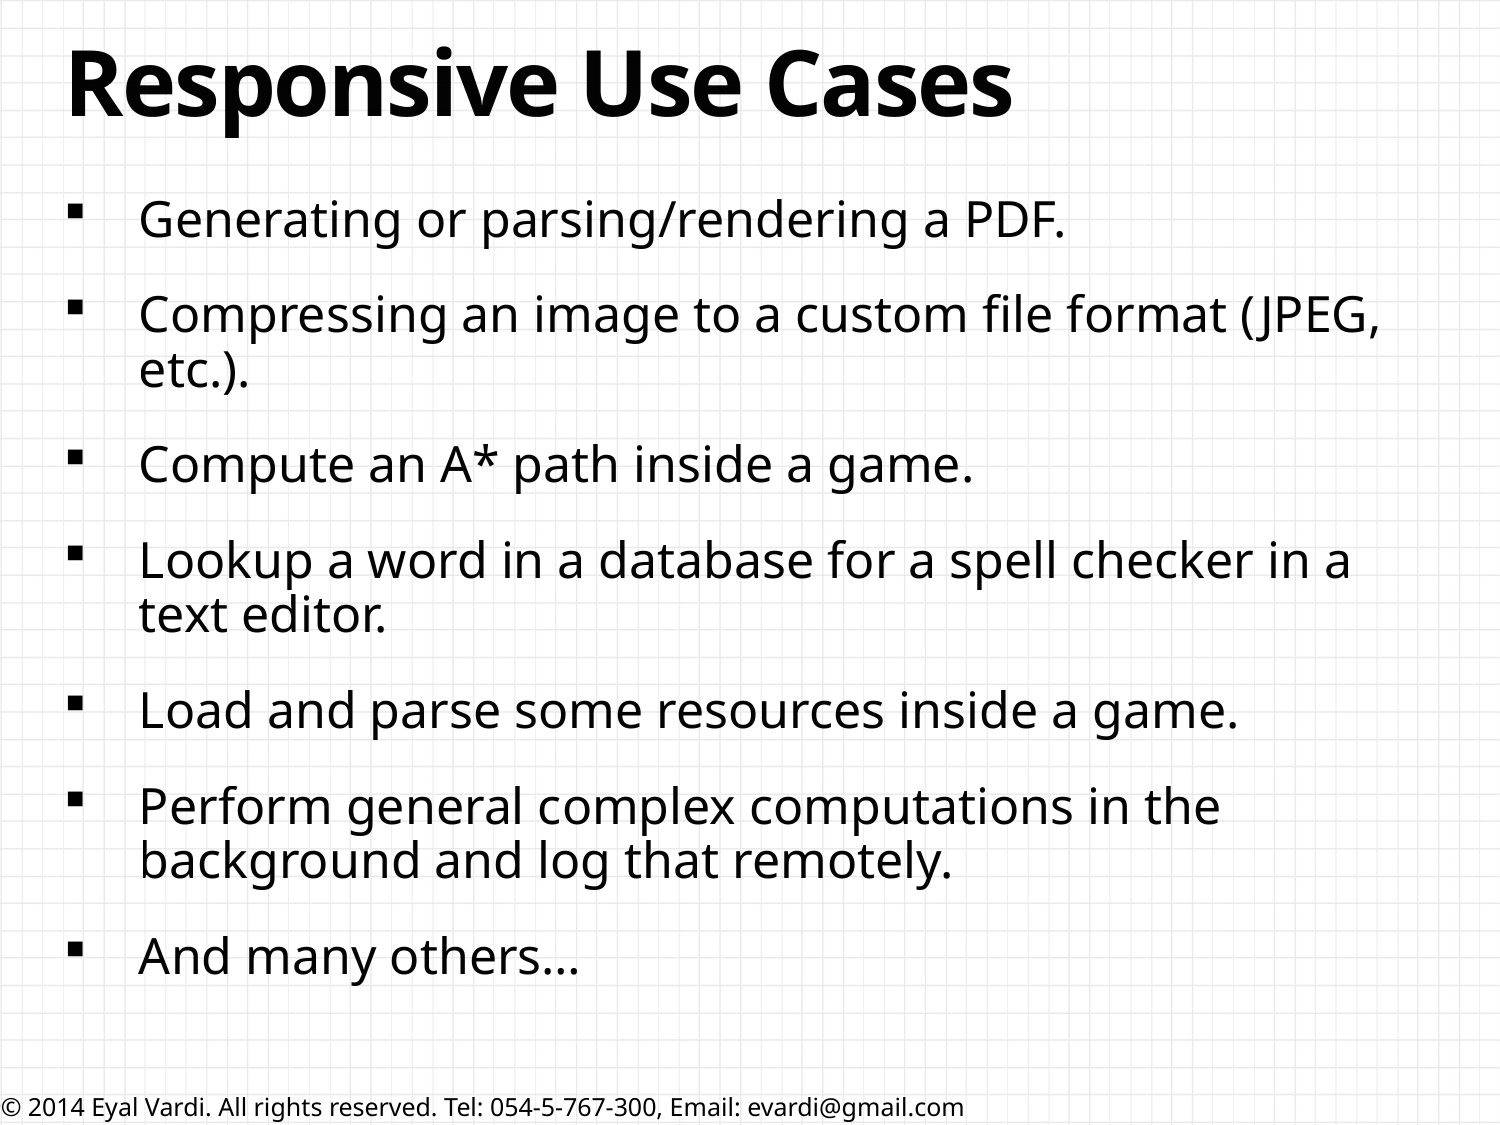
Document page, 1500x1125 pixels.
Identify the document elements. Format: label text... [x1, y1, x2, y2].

picture [0, 0, 1500, 1125]
title Responsive Use Cases [63, 37, 1436, 138]
list Generating or parsing/rendering a PDF. Compressing an image to a custom file format (JPEG, etc.). Compute an A* path inside a game. Lookup a word in a database for a spell checker in a text editor. Load and parse some resources inside a game. Perform general complex computations in the background and log that remotely. And many others… [63, 193, 1436, 958]
